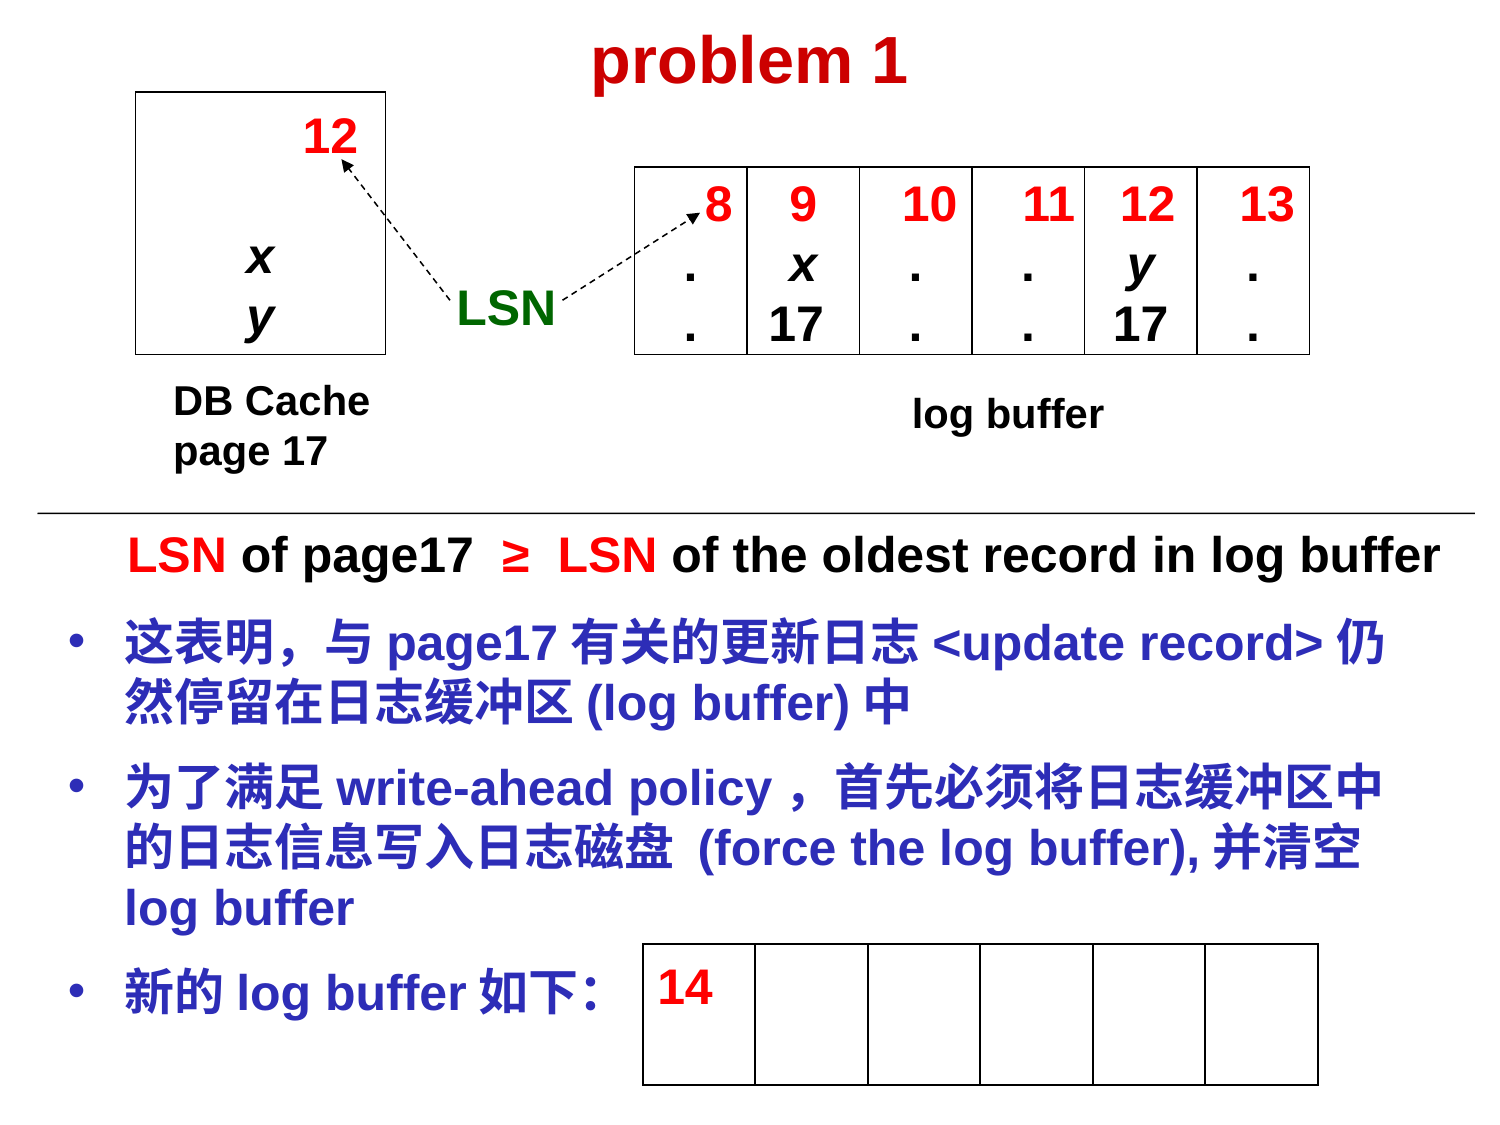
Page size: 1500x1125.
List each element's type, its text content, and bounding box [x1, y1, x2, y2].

text_box 11 . . [971, 167, 1084, 355]
text_box log buffer [897, 379, 1175, 444]
text_box 8 . . [634, 167, 747, 355]
text_box 13 . . [1196, 167, 1310, 355]
text_box 这表明，与page17有关的更新日志<update record>仍然停留在日志缓冲区(log buffer)中 为了满足write-ahead policy，首先必须将日志缓冲区中的日志信息写入日志磁盘 (force the log buffer),并清空log buffer 新的log buffer如下： [53, 602, 1413, 1028]
text_box LSN [441, 267, 572, 343]
text_box 9 x 17 [747, 167, 859, 355]
text_box 12 x y [135, 92, 386, 355]
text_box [642, 944, 1318, 1085]
text_box [341, 159, 354, 173]
text_box 10 . . [859, 167, 971, 355]
text_box LSN of page17 ≥ LSN of the oldest record in log buffer [112, 515, 1475, 590]
text_box [684, 212, 700, 225]
text_box DB Cache page 17 [158, 366, 386, 482]
title problem 1 [112, 12, 1388, 101]
text_box 12 y 17 [1084, 167, 1196, 355]
